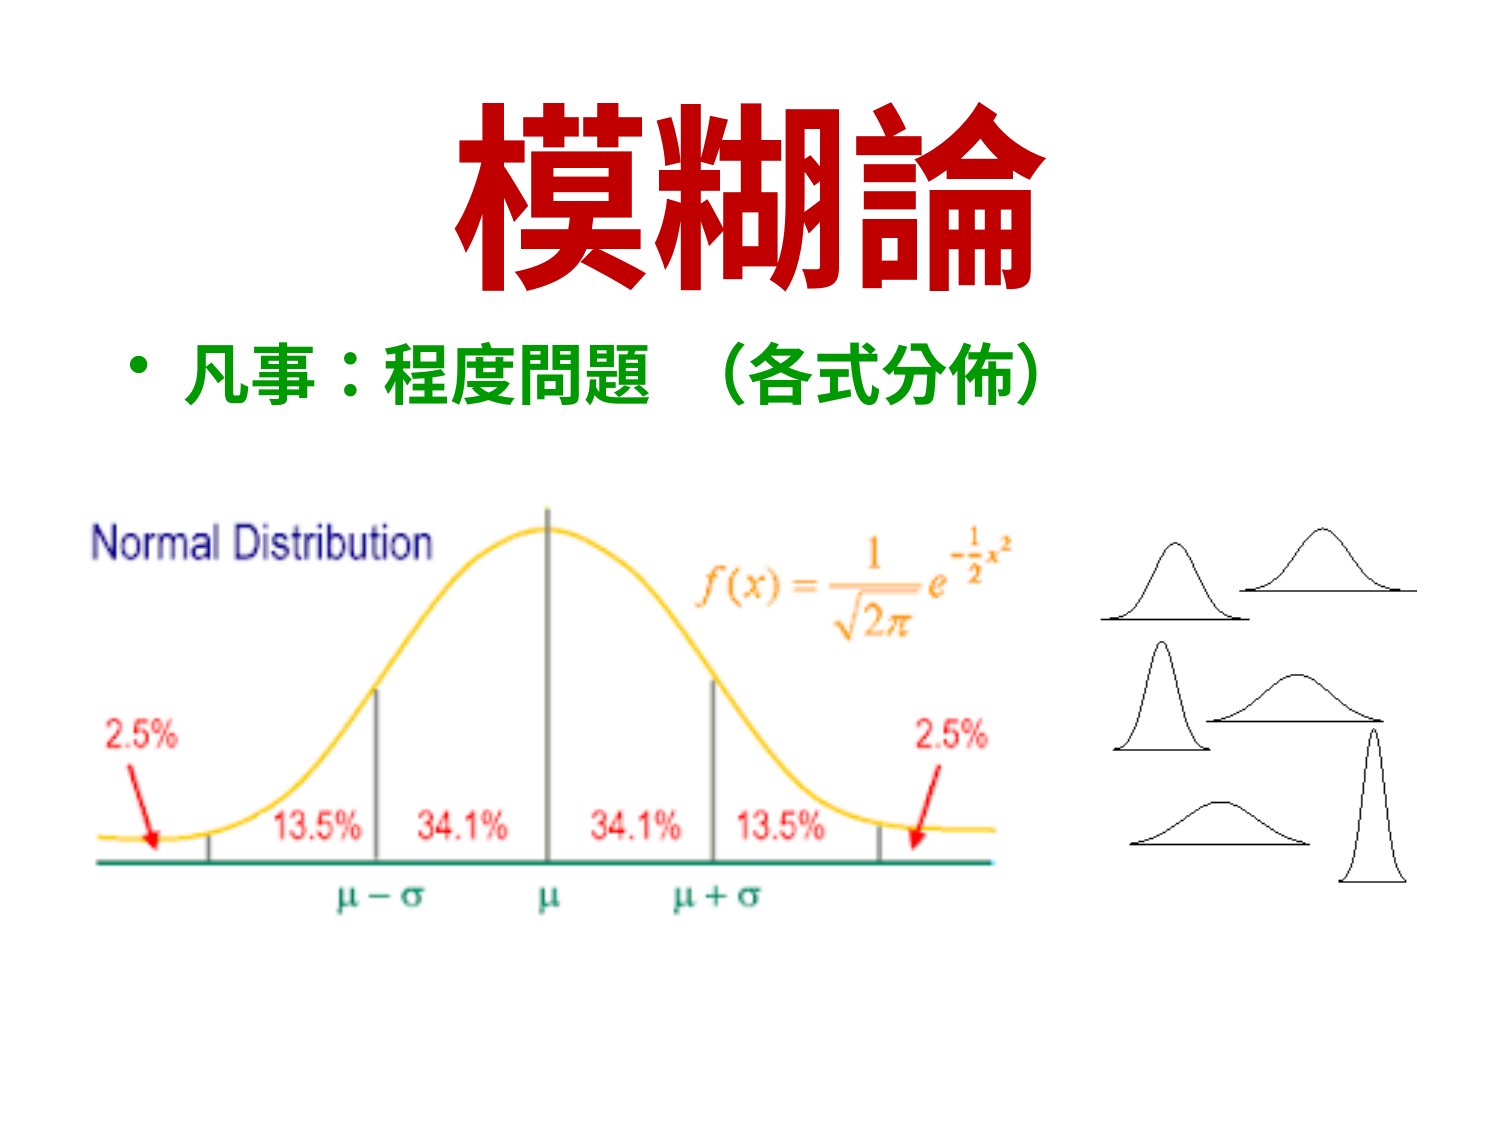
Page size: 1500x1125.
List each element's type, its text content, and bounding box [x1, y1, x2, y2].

picture [1080, 501, 1417, 892]
list 凡事：程度問題 （各式分佈） [112, 324, 1388, 1000]
title 模糊論 [112, 99, 1388, 288]
picture [85, 501, 1025, 928]
